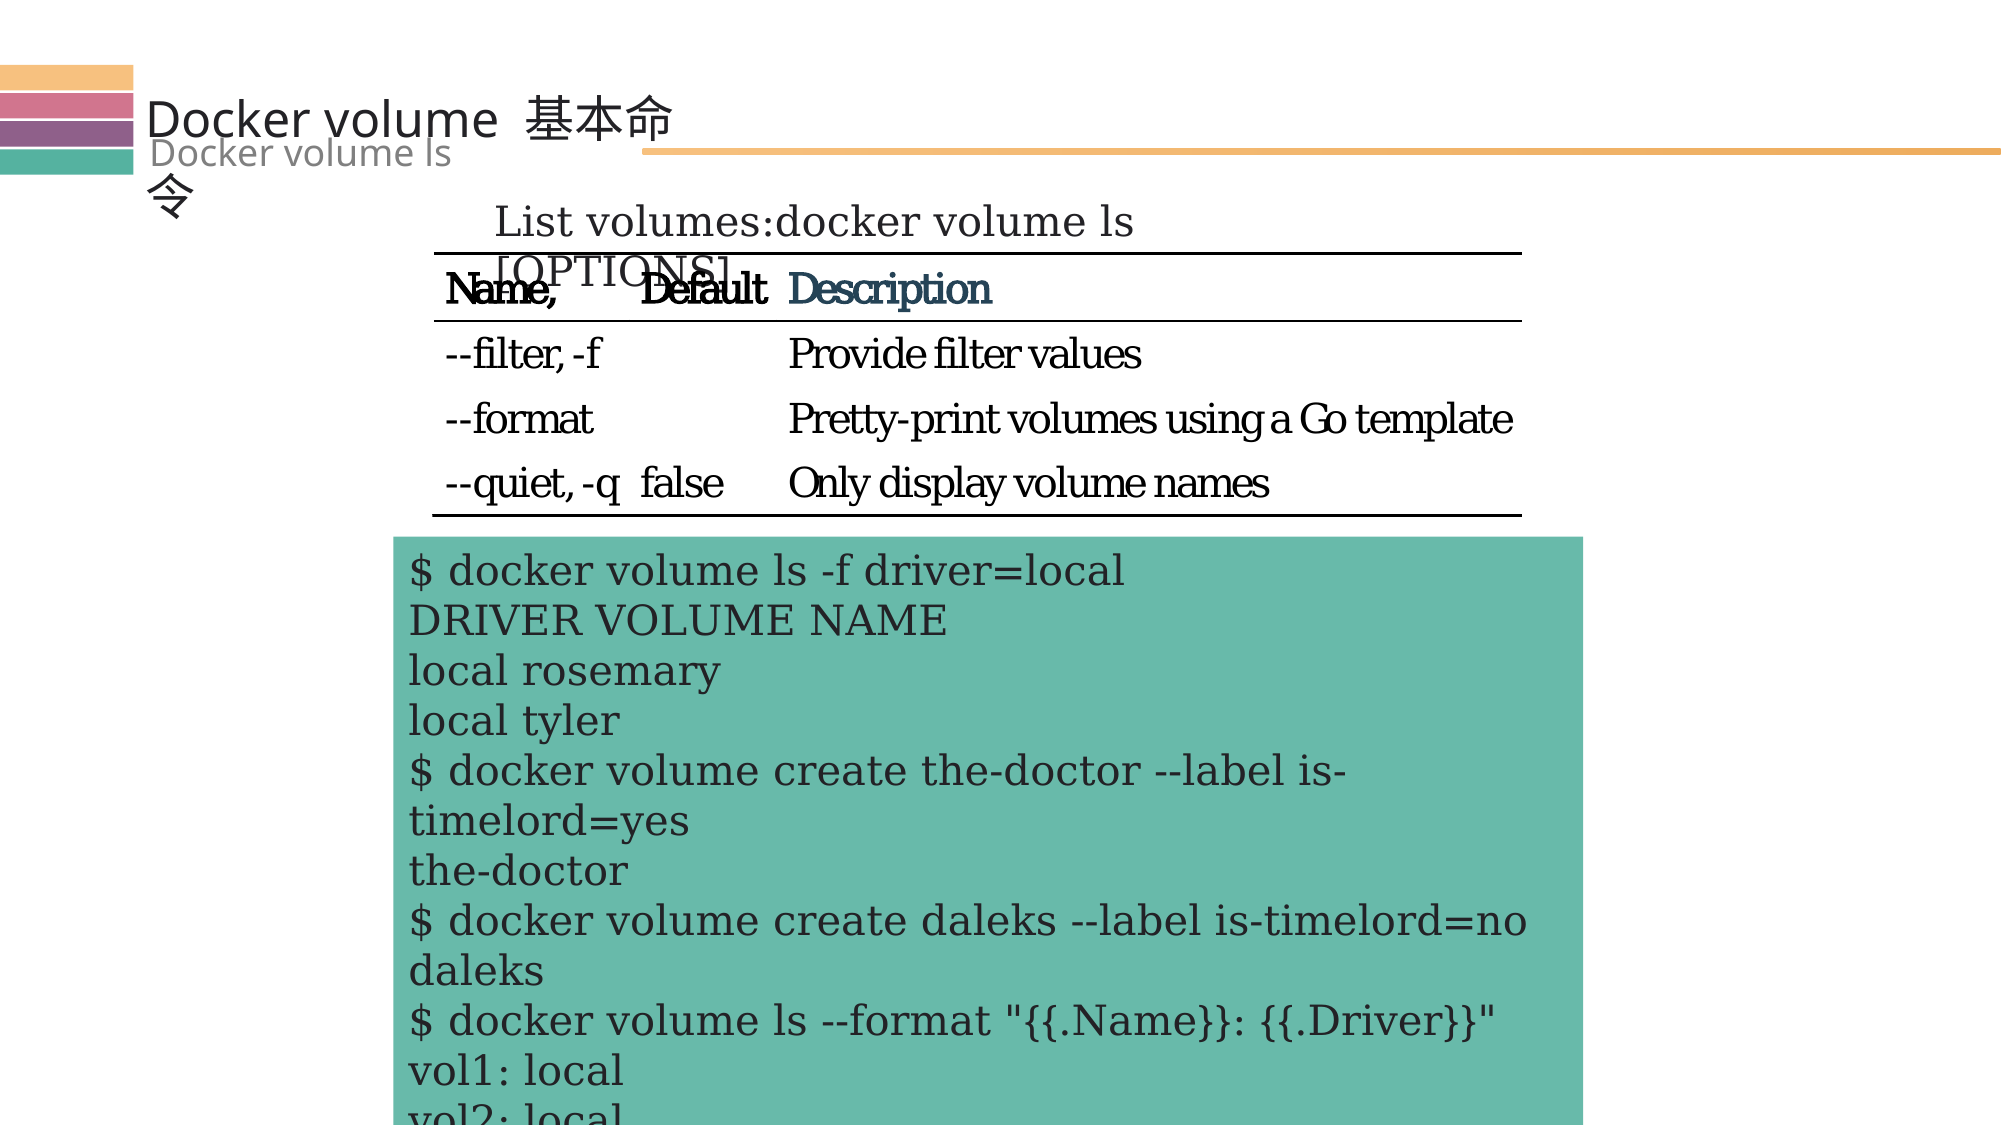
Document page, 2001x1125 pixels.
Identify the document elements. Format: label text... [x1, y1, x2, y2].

text_box $ docker volume ls -f driver=local DRIVER VOLUME NAME local rosemary local tyler $ docker volume create the-doctor --label is-timelord=yes the-doctor $ docker volume create daleks --label is-timelord=no daleks $ docker volume ls --format "{{.Name}}: {{.Driver}}" vol1: local vol2: local [393, 536, 1584, 1125]
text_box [0, 62, 2000, 183]
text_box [432, 252, 1559, 746]
text_box List volumes:docker volume ls [OPTIONS] [479, 187, 1390, 252]
